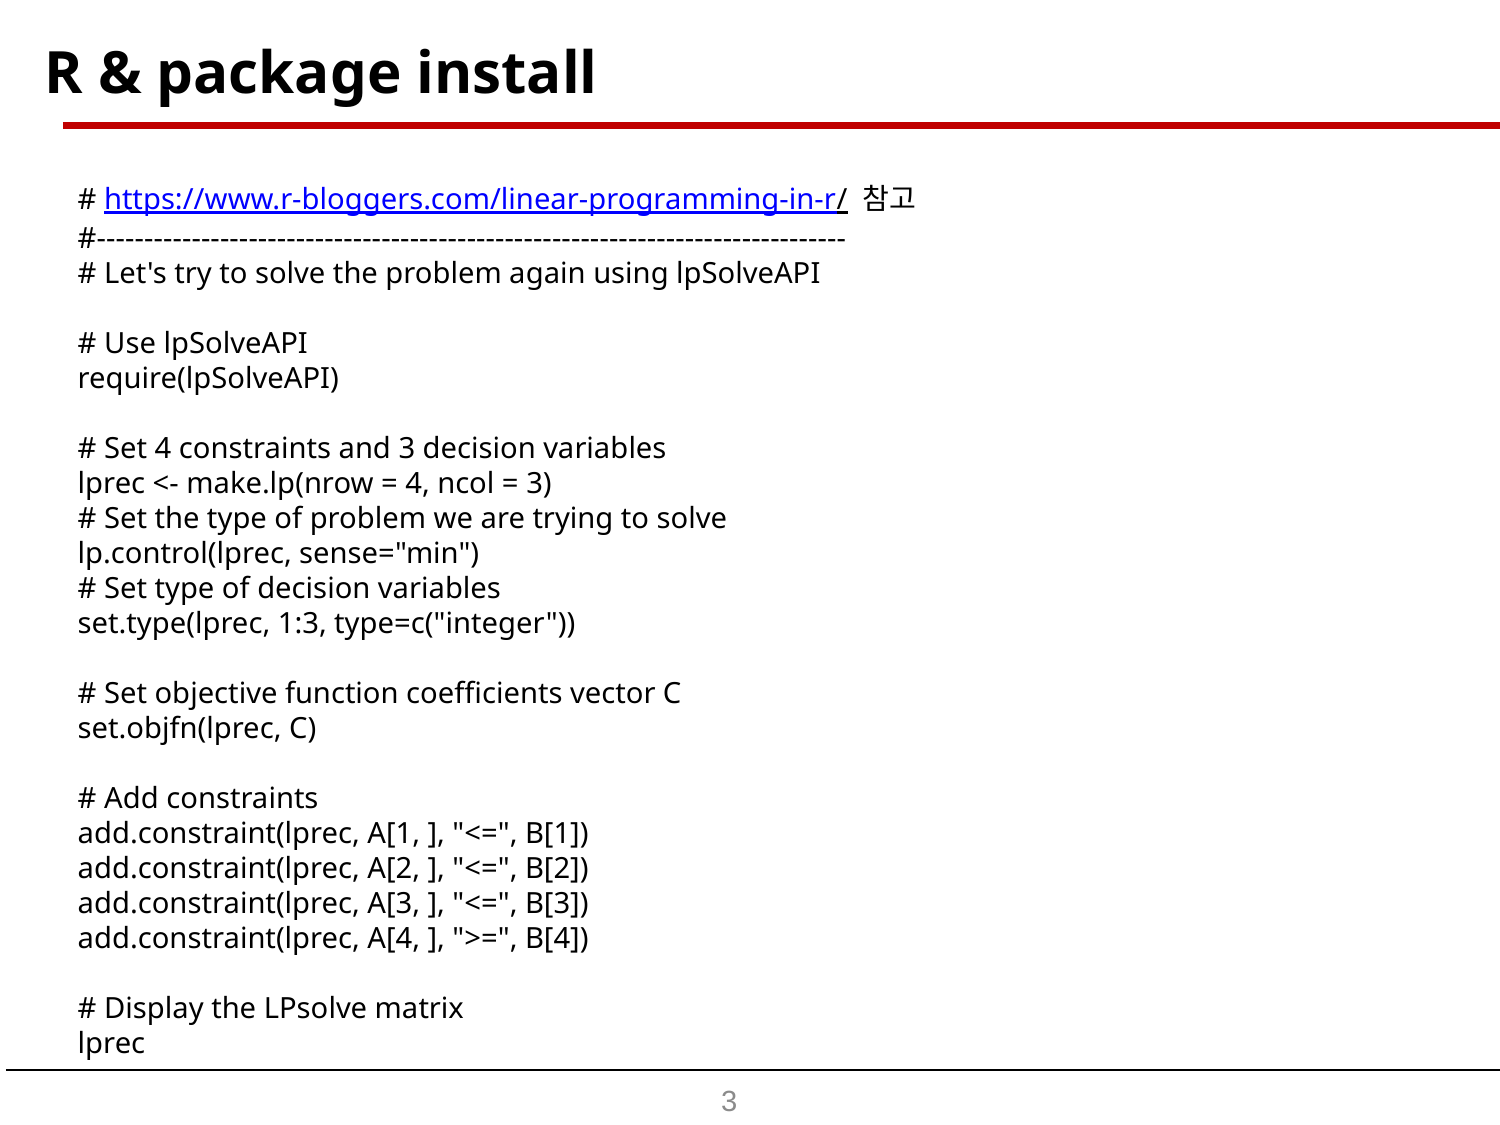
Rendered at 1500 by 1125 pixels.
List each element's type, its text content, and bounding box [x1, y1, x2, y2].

text_box 3 [554, 1079, 905, 1125]
text_box [0, 0, 1500, 75]
text_box # https://www.r-bloggers.com/linear-programming-in-r/ 참고 #------------------------------------------------------------------------------- # Let's try to solve the problem again using lpSolveAPI # Use lpSolveAPI require(lpSolveAPI) # Set 4 constraints and 3 decision variables lprec <- make.lp(nrow = 4, ncol = 3) # Set the type of problem we are trying to solve lp.control(lprec, sense="min") # Set type of decision variables set.type(lprec, 1:3, type=c("integer")) # Set objective function coefficients vector C set.objfn(lprec, C) # Add constraints add.constraint(lprec, A[1, ], "<=", B[1]) add.constraint(lprec, A[2, ], "<=", B[2]) add.constraint(lprec, A[3, ], "<=", B[3]) add.constraint(lprec, A[4, ], ">=", B[4]) # Display the LPsolve matrix lprec [62, 172, 1436, 1067]
text_box R & package install [29, 75, 821, 126]
